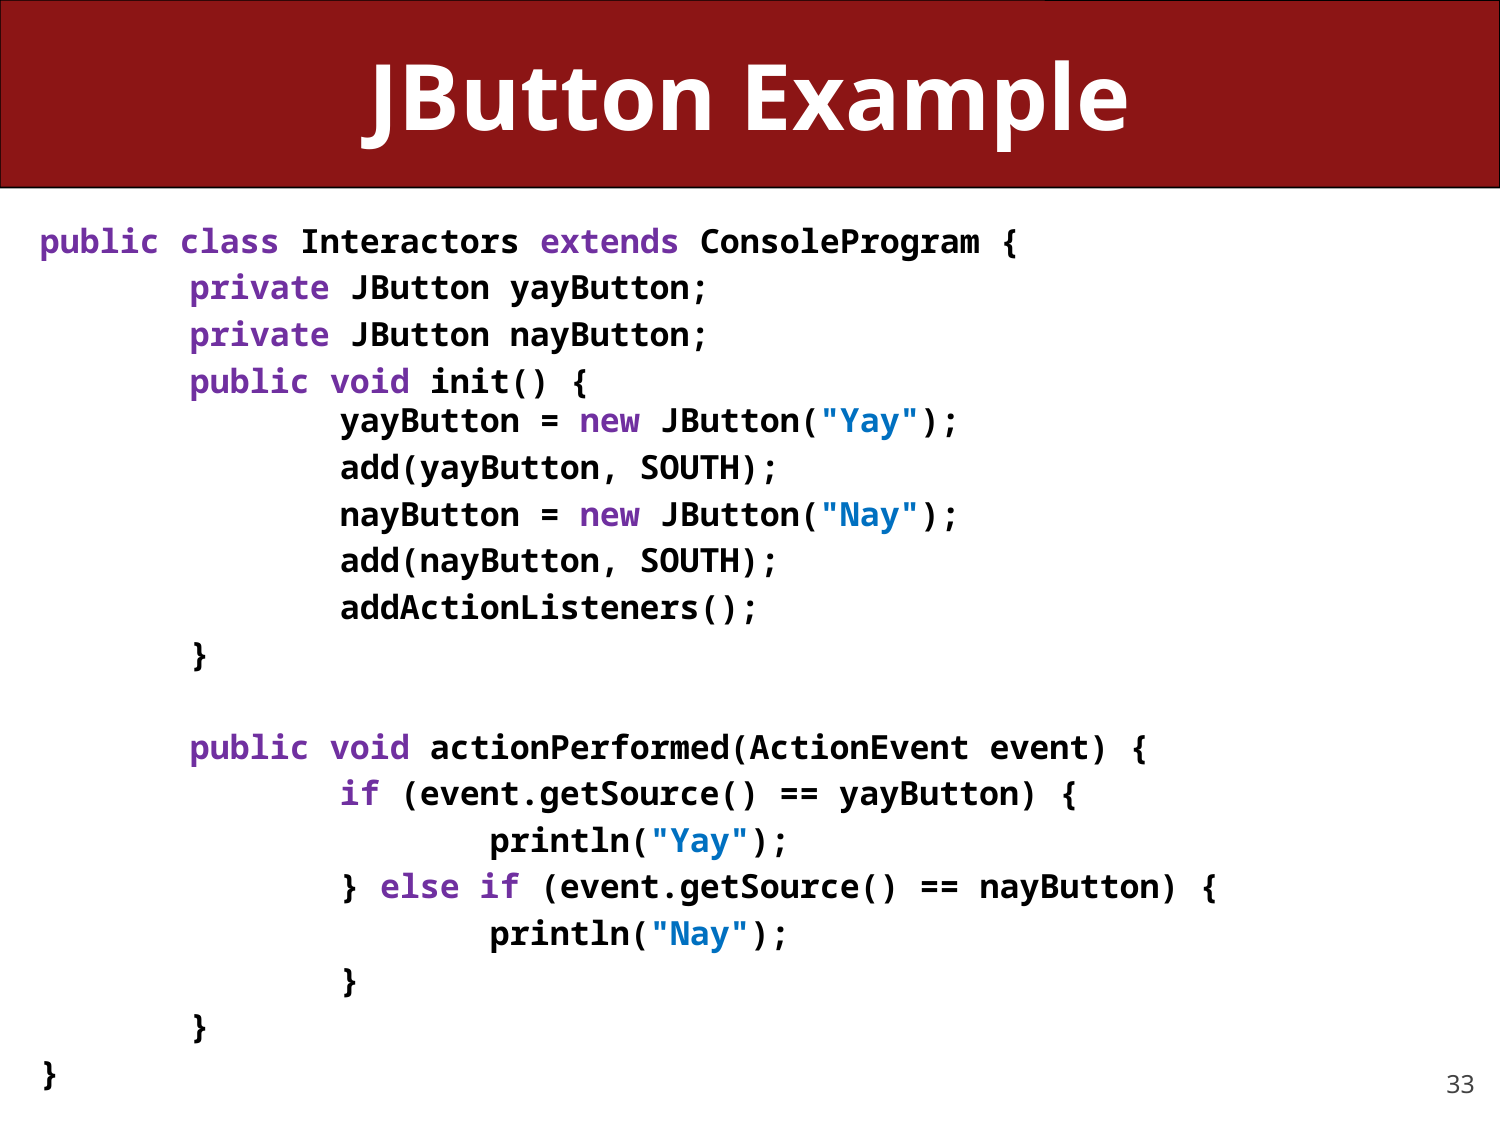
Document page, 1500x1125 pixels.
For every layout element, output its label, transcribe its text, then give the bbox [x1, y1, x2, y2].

list public class Interactors extends ConsoleProgram { private JButton yayButton; private JButton nayButton; public void init() { yayButton = new JButton("Yay"); add(yayButton, SOUTH); nayButton = new JButton("Nay"); add(nayButton, SOUTH); addActionListeners(); } public void actionPerformed(ActionEvent event) { if (event.getSource() == yayButton) { println("Yay"); } else if (event.getSource() == nayButton) { println("Nay"); } } } [24, 212, 1475, 1063]
title JButton Example [75, 0, 1425, 188]
